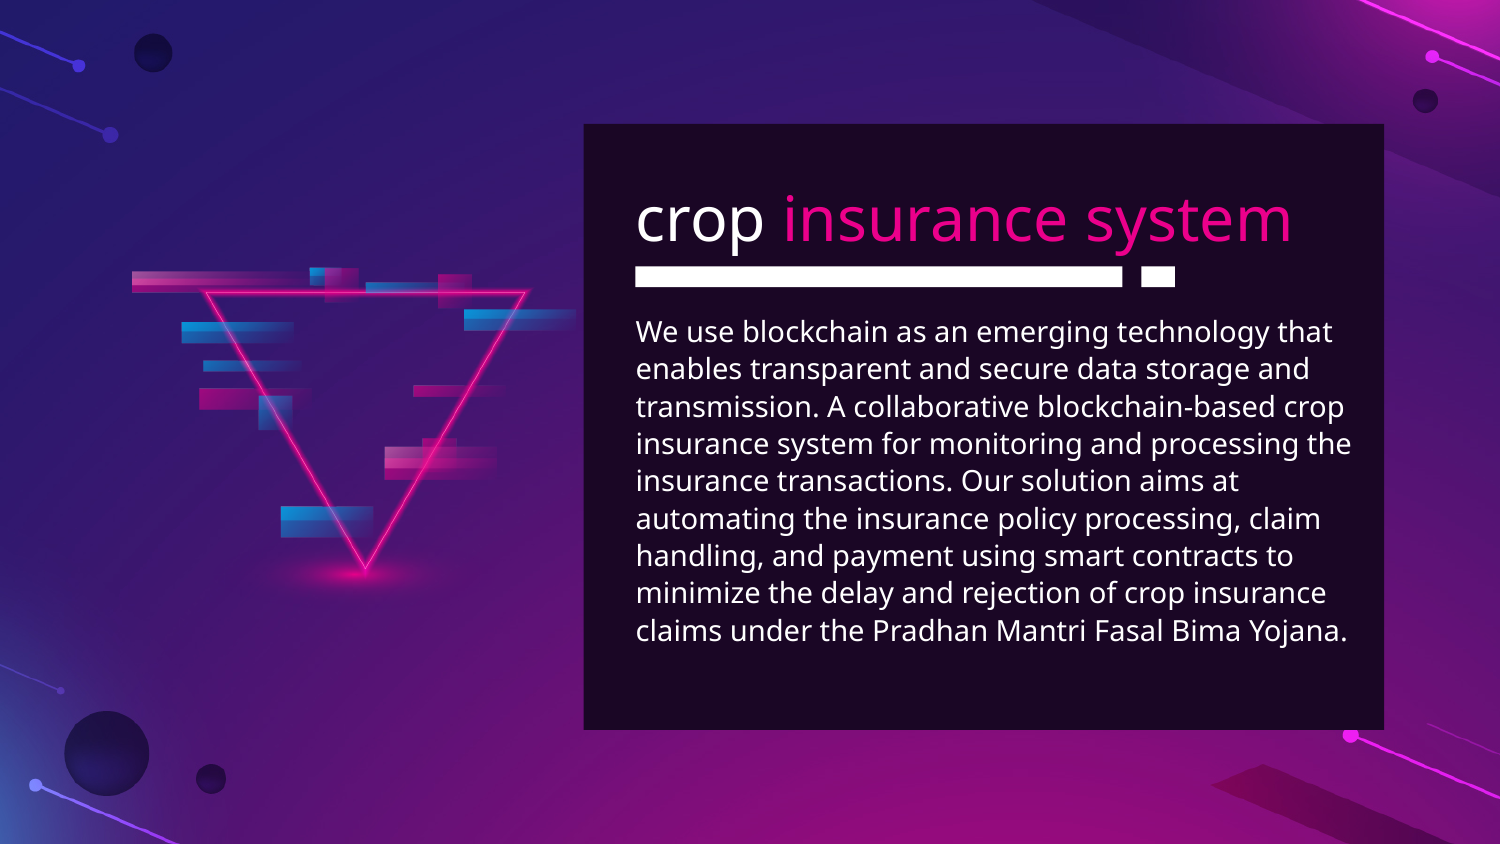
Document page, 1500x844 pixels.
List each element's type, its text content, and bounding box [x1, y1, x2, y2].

text_box [581, 122, 1386, 732]
subtitle We use blockchain as an emerging technology that enables transparent and secure data storage and transmission. A collaborative blockchain-based crop insurance system for monitoring and processing the insurance transactions. Our solution aims at automating the insurance policy processing, claim handling, and payment using smart contracts to minimize the delay and rejection of crop insurance claims under the Pradhan Mantri Fasal Bima Yojana. [620, 295, 1377, 685]
title crop insurance system [620, 161, 1377, 269]
picture [0, 0, 1500, 844]
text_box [635, 266, 1176, 288]
